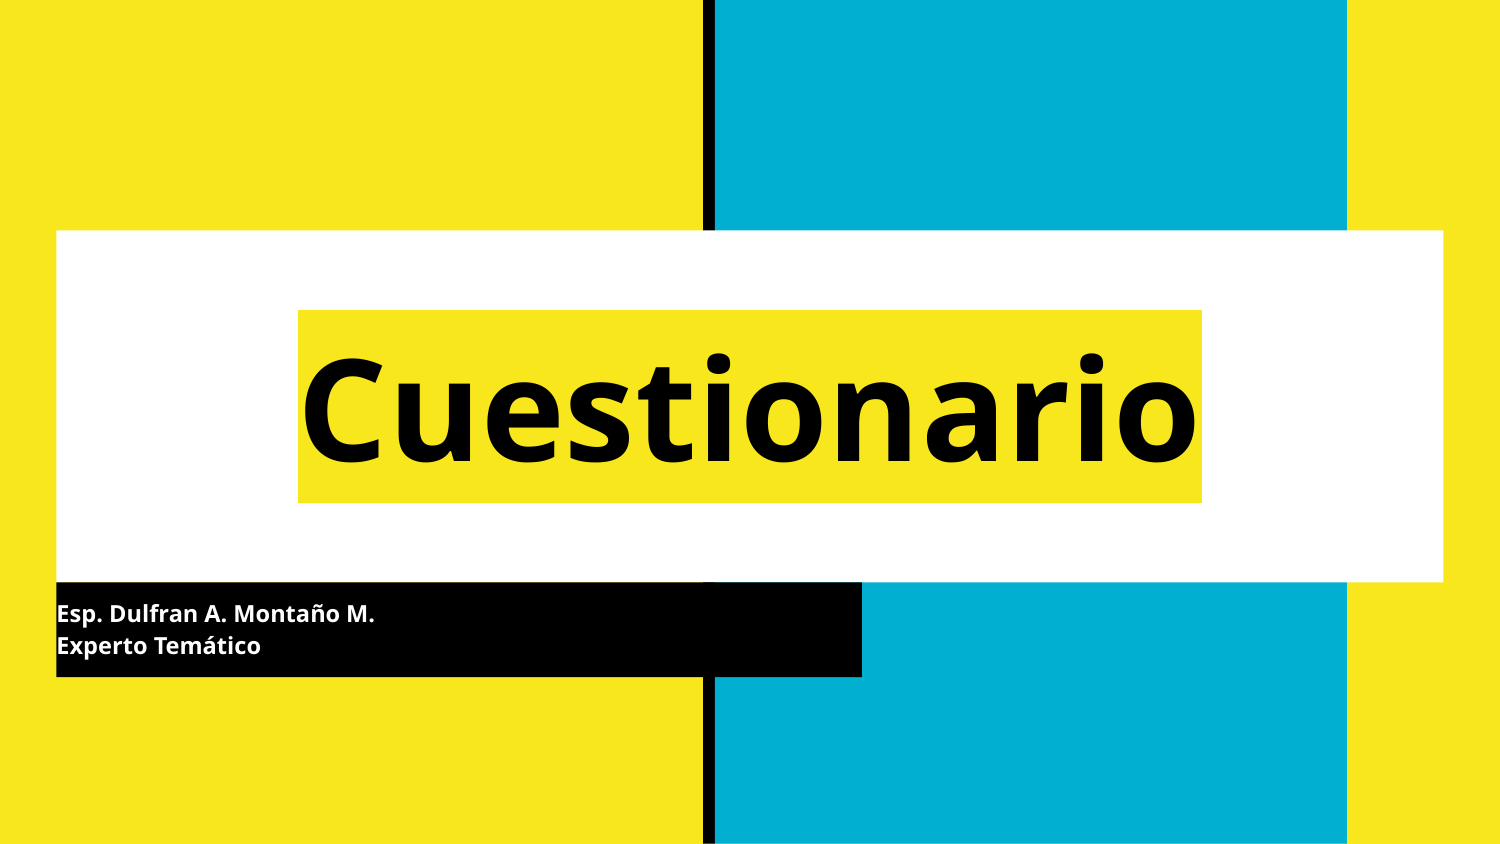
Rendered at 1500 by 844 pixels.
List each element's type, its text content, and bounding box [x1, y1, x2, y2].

subtitle Esp. Dulfran A. Montaño M. Experto Temático [56, 582, 862, 678]
title Cuestionario [56, 230, 1444, 583]
